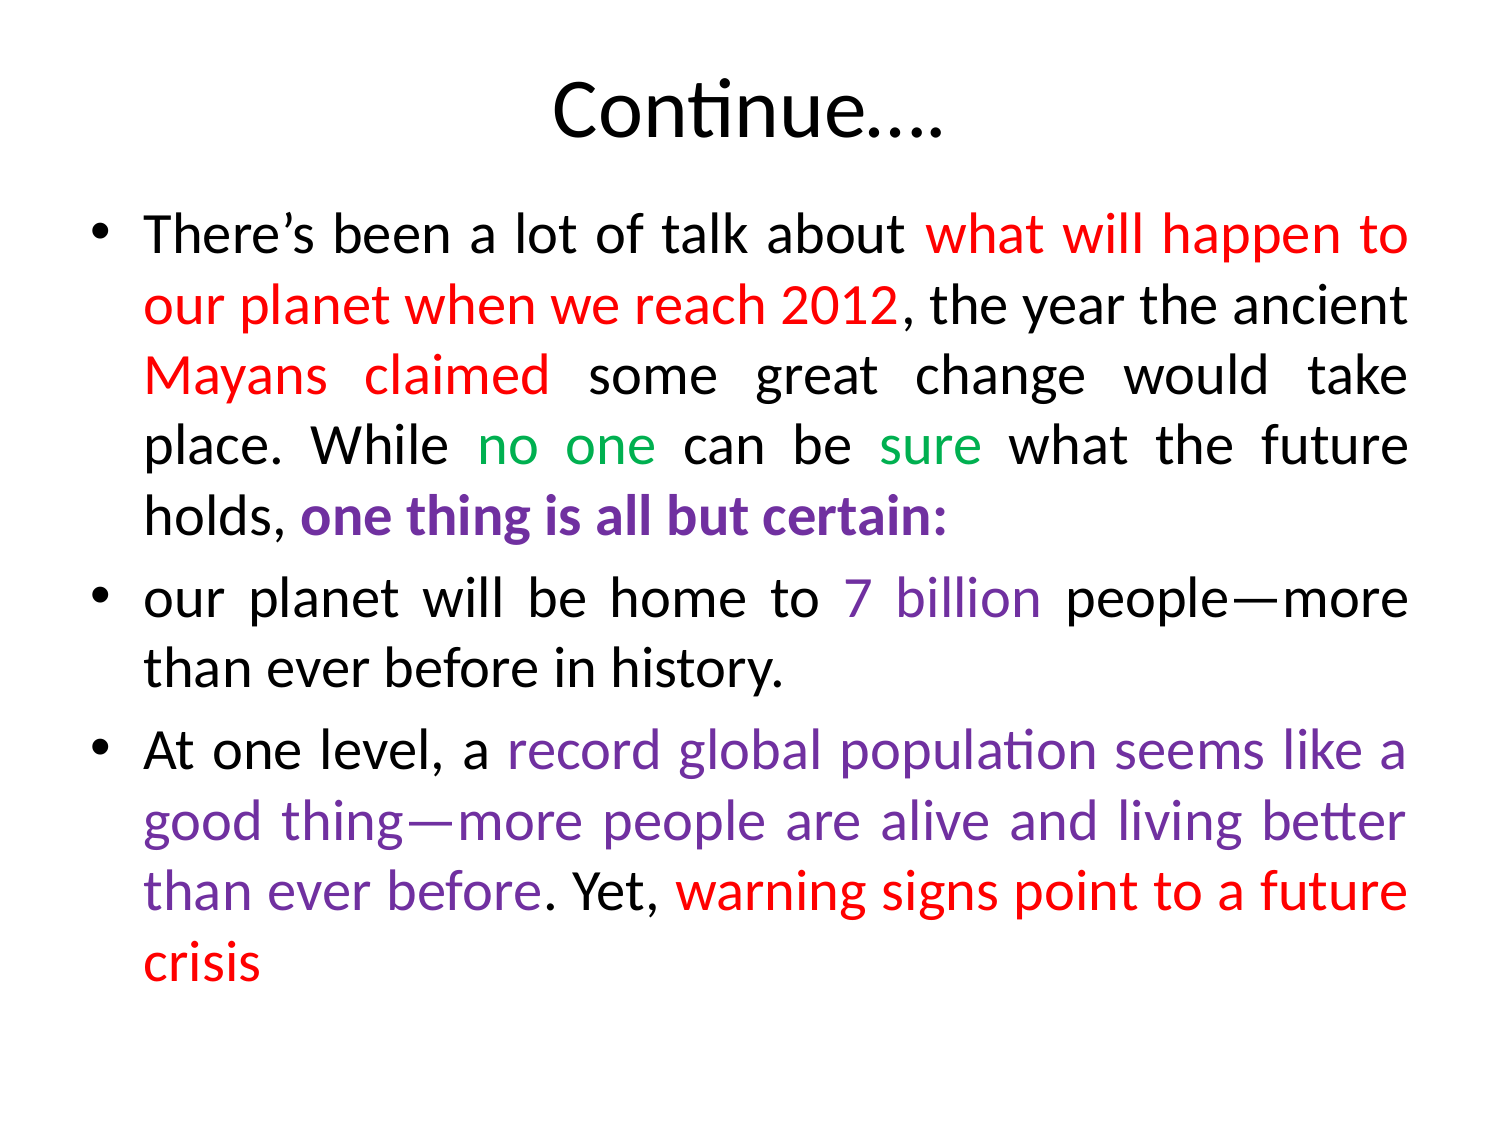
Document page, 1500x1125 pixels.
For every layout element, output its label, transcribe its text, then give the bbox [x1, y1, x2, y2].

list There’s been a lot of talk about what will happen to our planet when we reach 2012, the year the ancient Mayans claimed some great change would take place. While no one can be sure what the future holds, one thing is all but certain: our planet will be home to 7 billion people—more than ever before in history. At one level, a record global population seems like a good thing—more people are alive and living better than ever before. Yet, warning signs point to a future crisis [75, 187, 1425, 1005]
title Continue…. [75, 45, 1425, 163]
